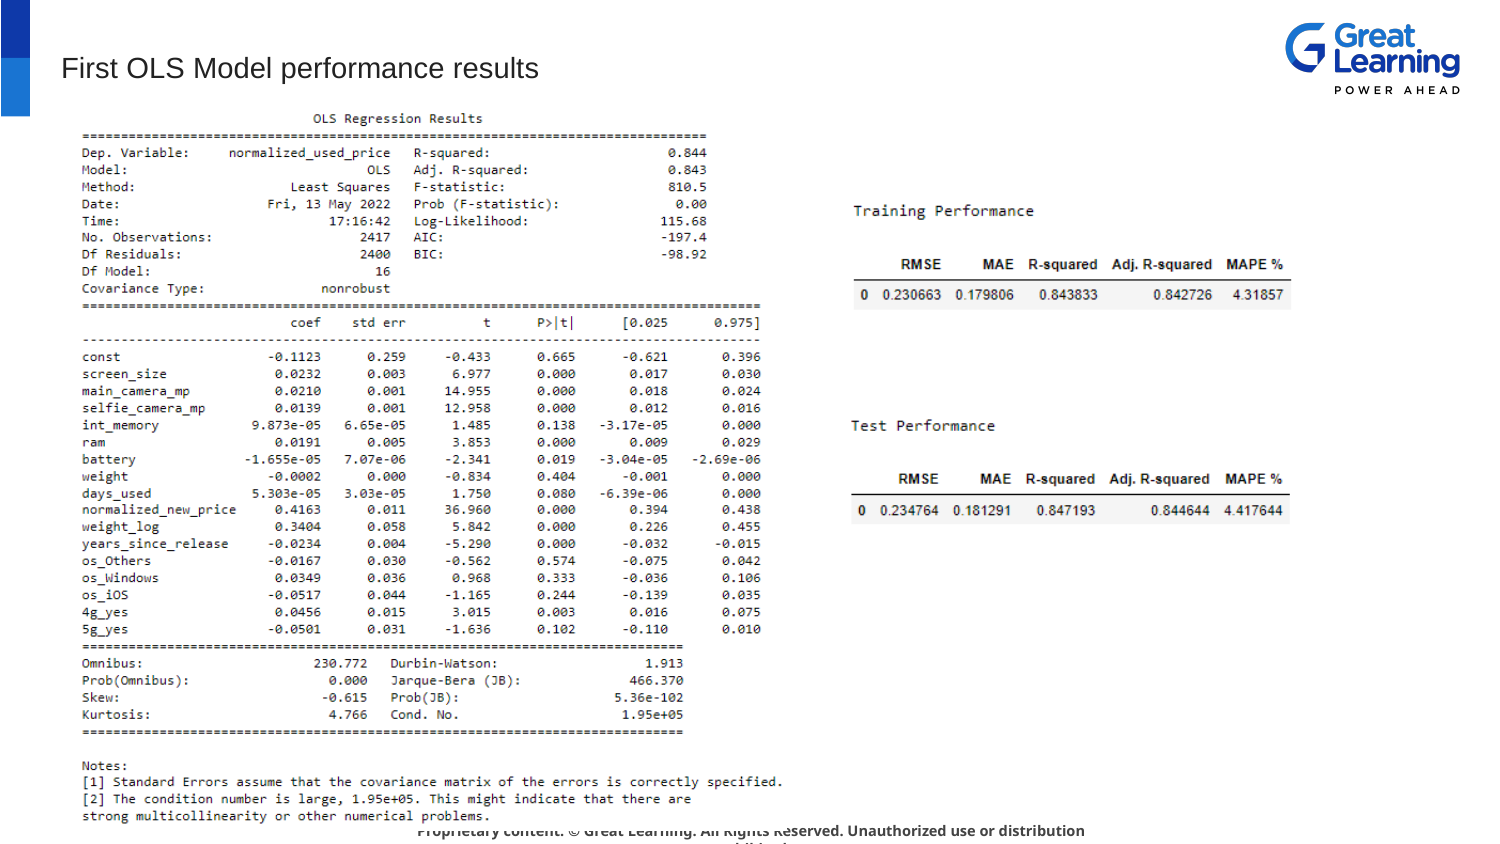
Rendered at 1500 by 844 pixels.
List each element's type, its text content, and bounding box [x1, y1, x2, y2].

picture [844, 412, 1296, 528]
picture [844, 192, 1296, 320]
picture [74, 109, 787, 831]
picture [1258, 11, 1487, 106]
text_box First OLS Model performance results [23, 28, 1439, 100]
